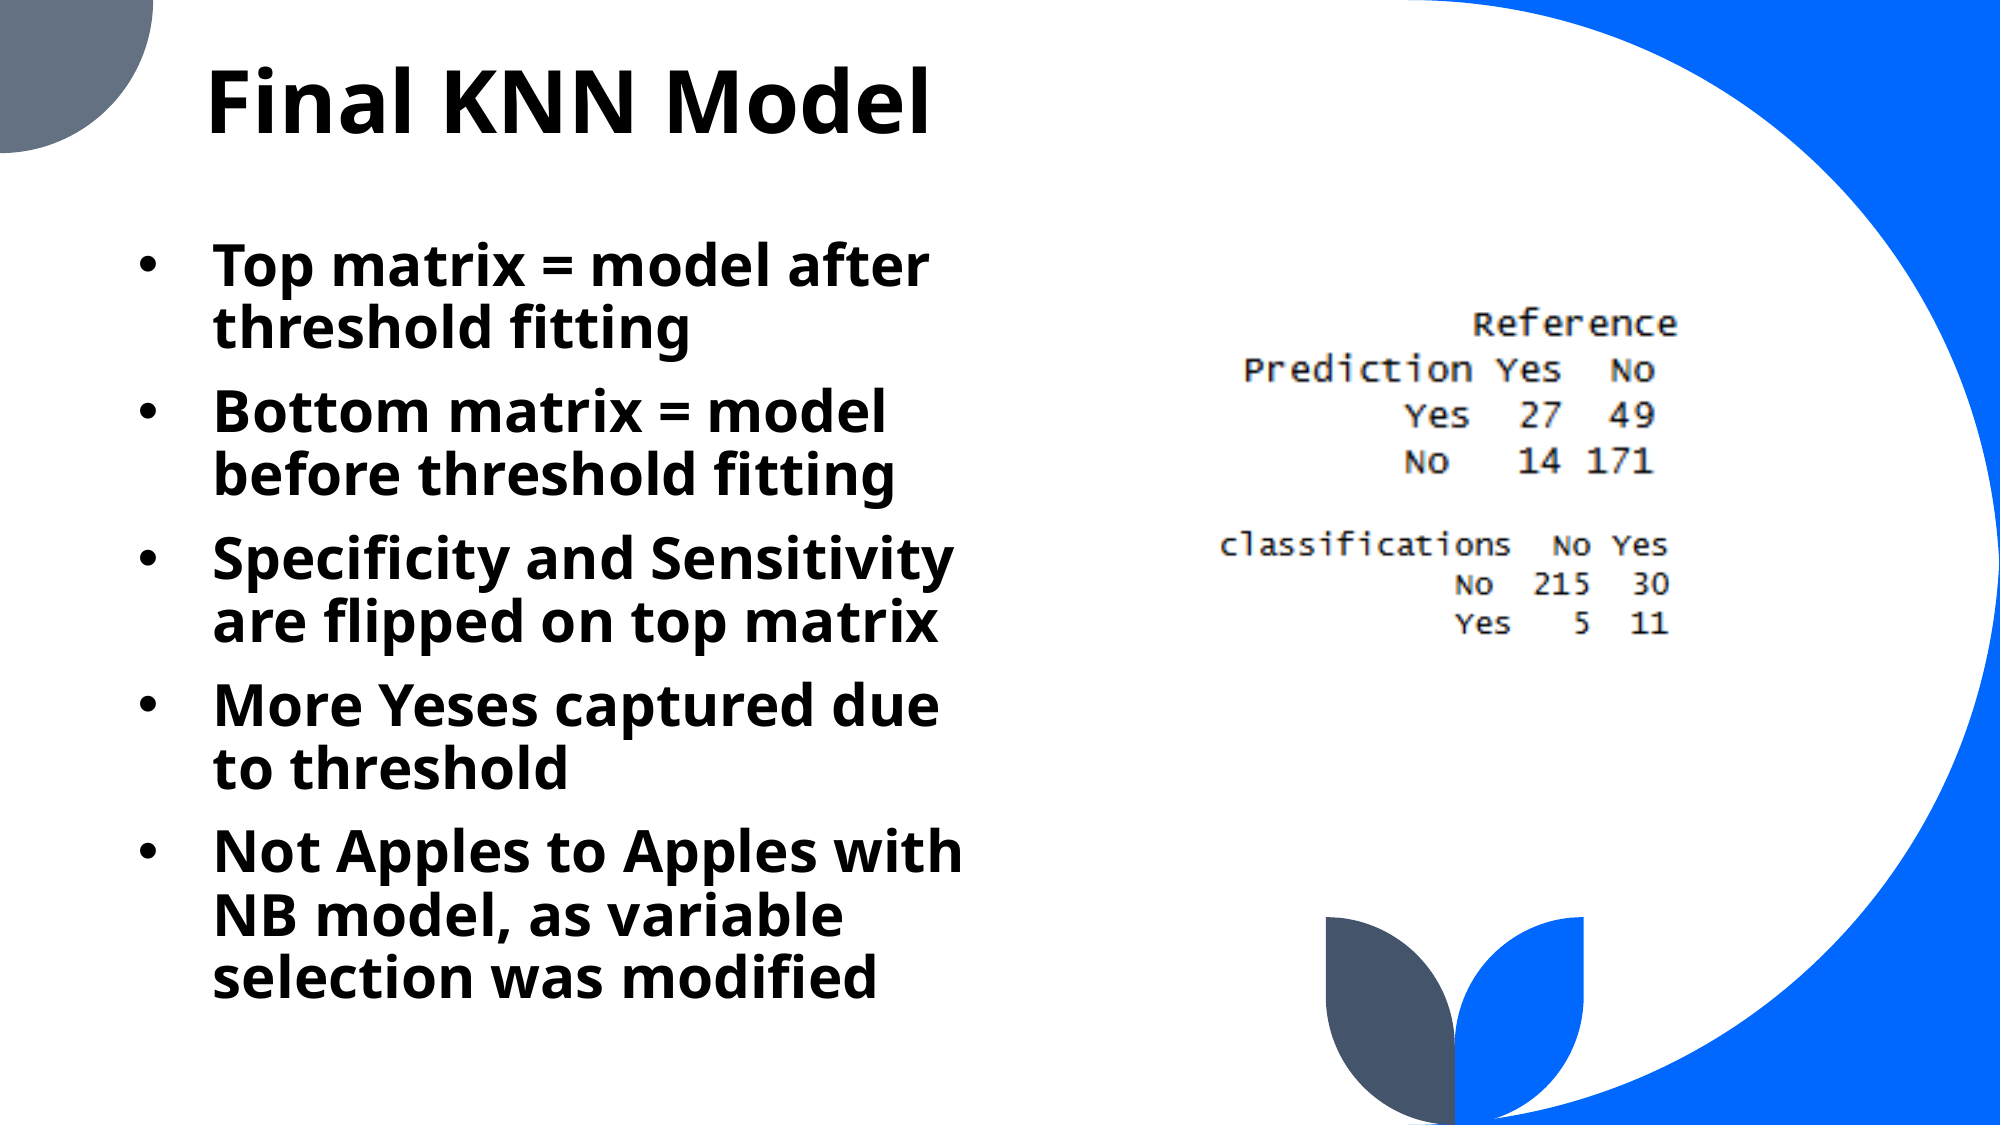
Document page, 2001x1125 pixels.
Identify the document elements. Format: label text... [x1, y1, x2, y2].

list Top matrix = model after threshold fitting Bottom matrix = model before threshold fitting Specificity and Sensitivity are flipped on top matrix More Yeses captured due to threshold Not Apples to Apples with NB model, as variable selection was modified [122, 228, 1025, 1063]
picture [1215, 517, 1713, 659]
title Final KNN Model [190, 16, 1795, 158]
picture [1230, 271, 1698, 500]
